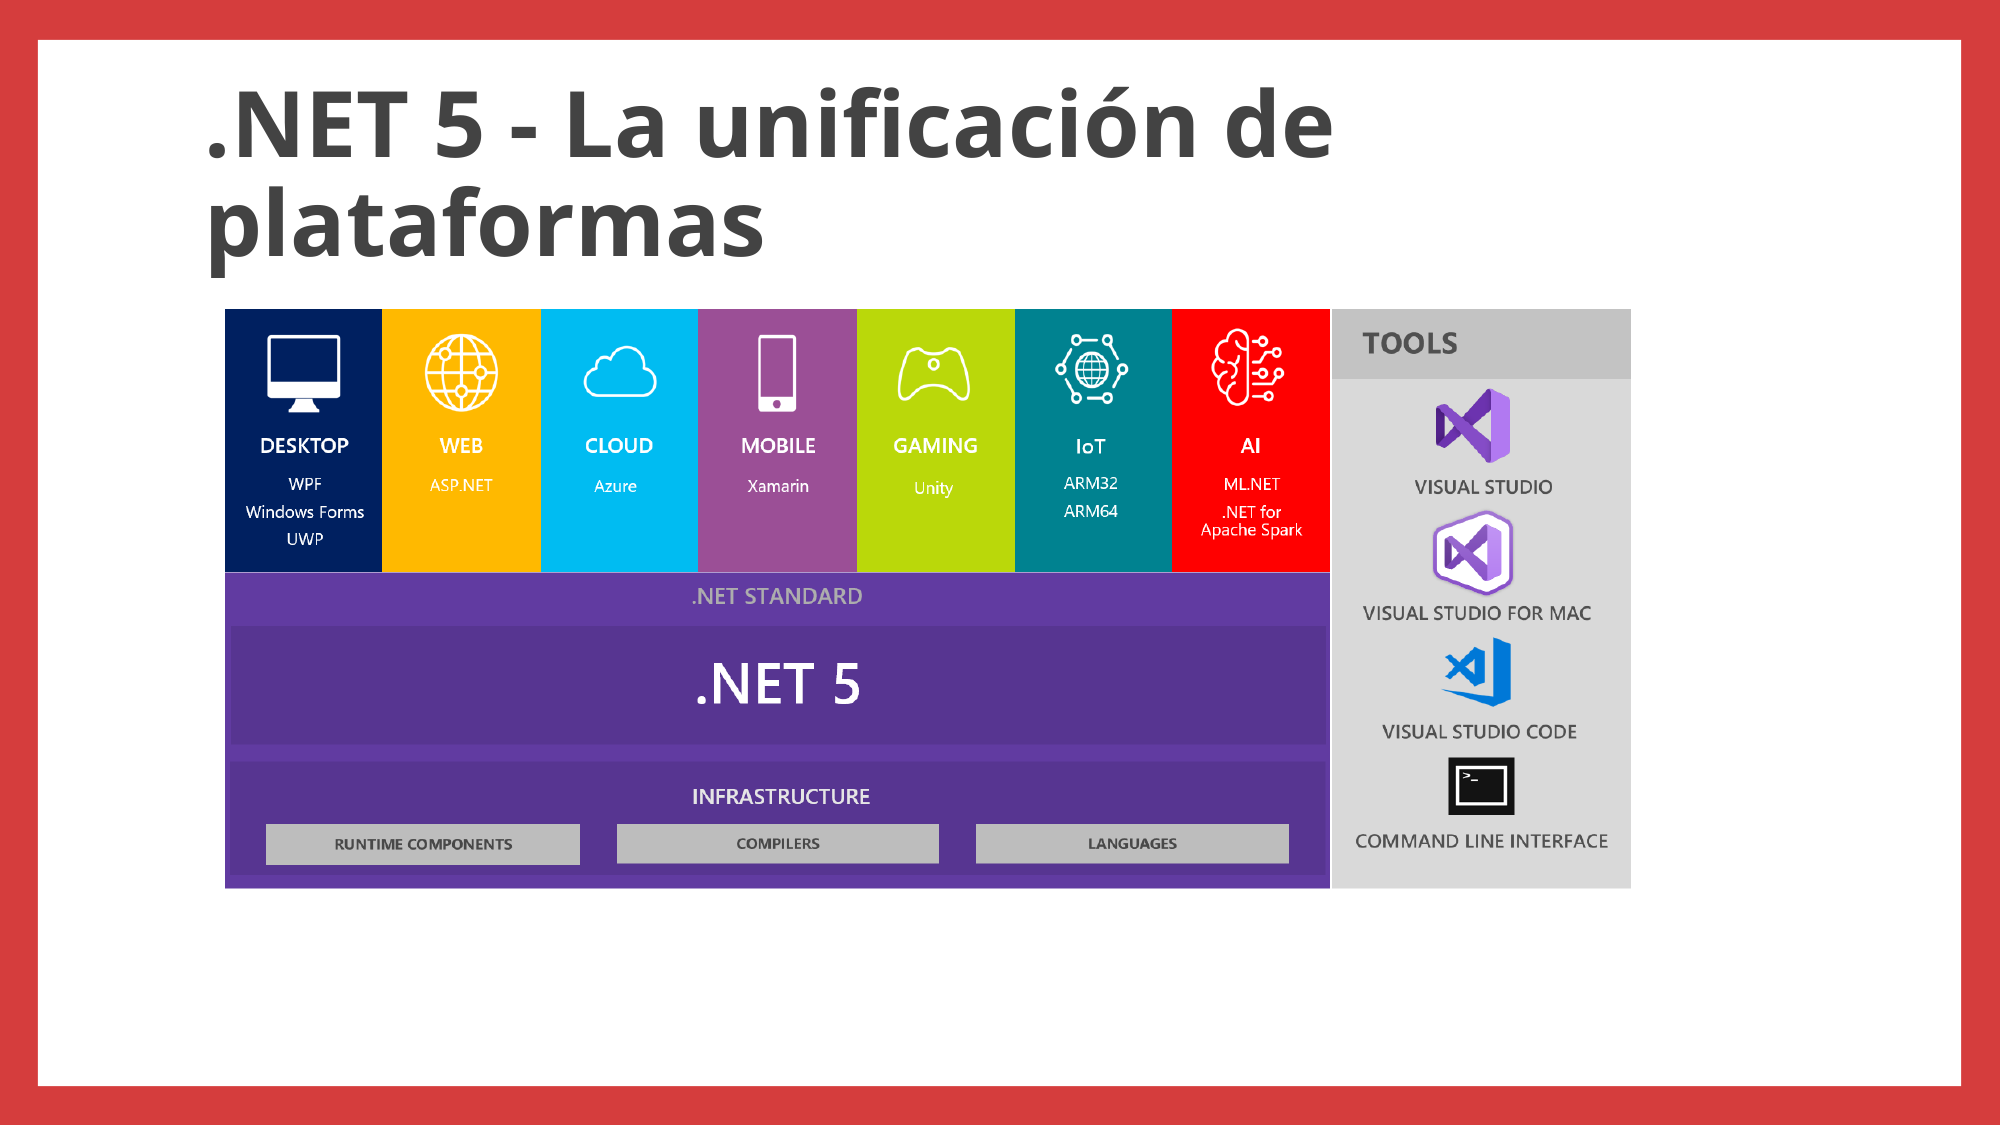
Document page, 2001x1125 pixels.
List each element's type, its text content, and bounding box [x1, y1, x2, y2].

title .NET 5 - La unificación de plataformas [189, 66, 1810, 289]
picture [189, 288, 1666, 917]
